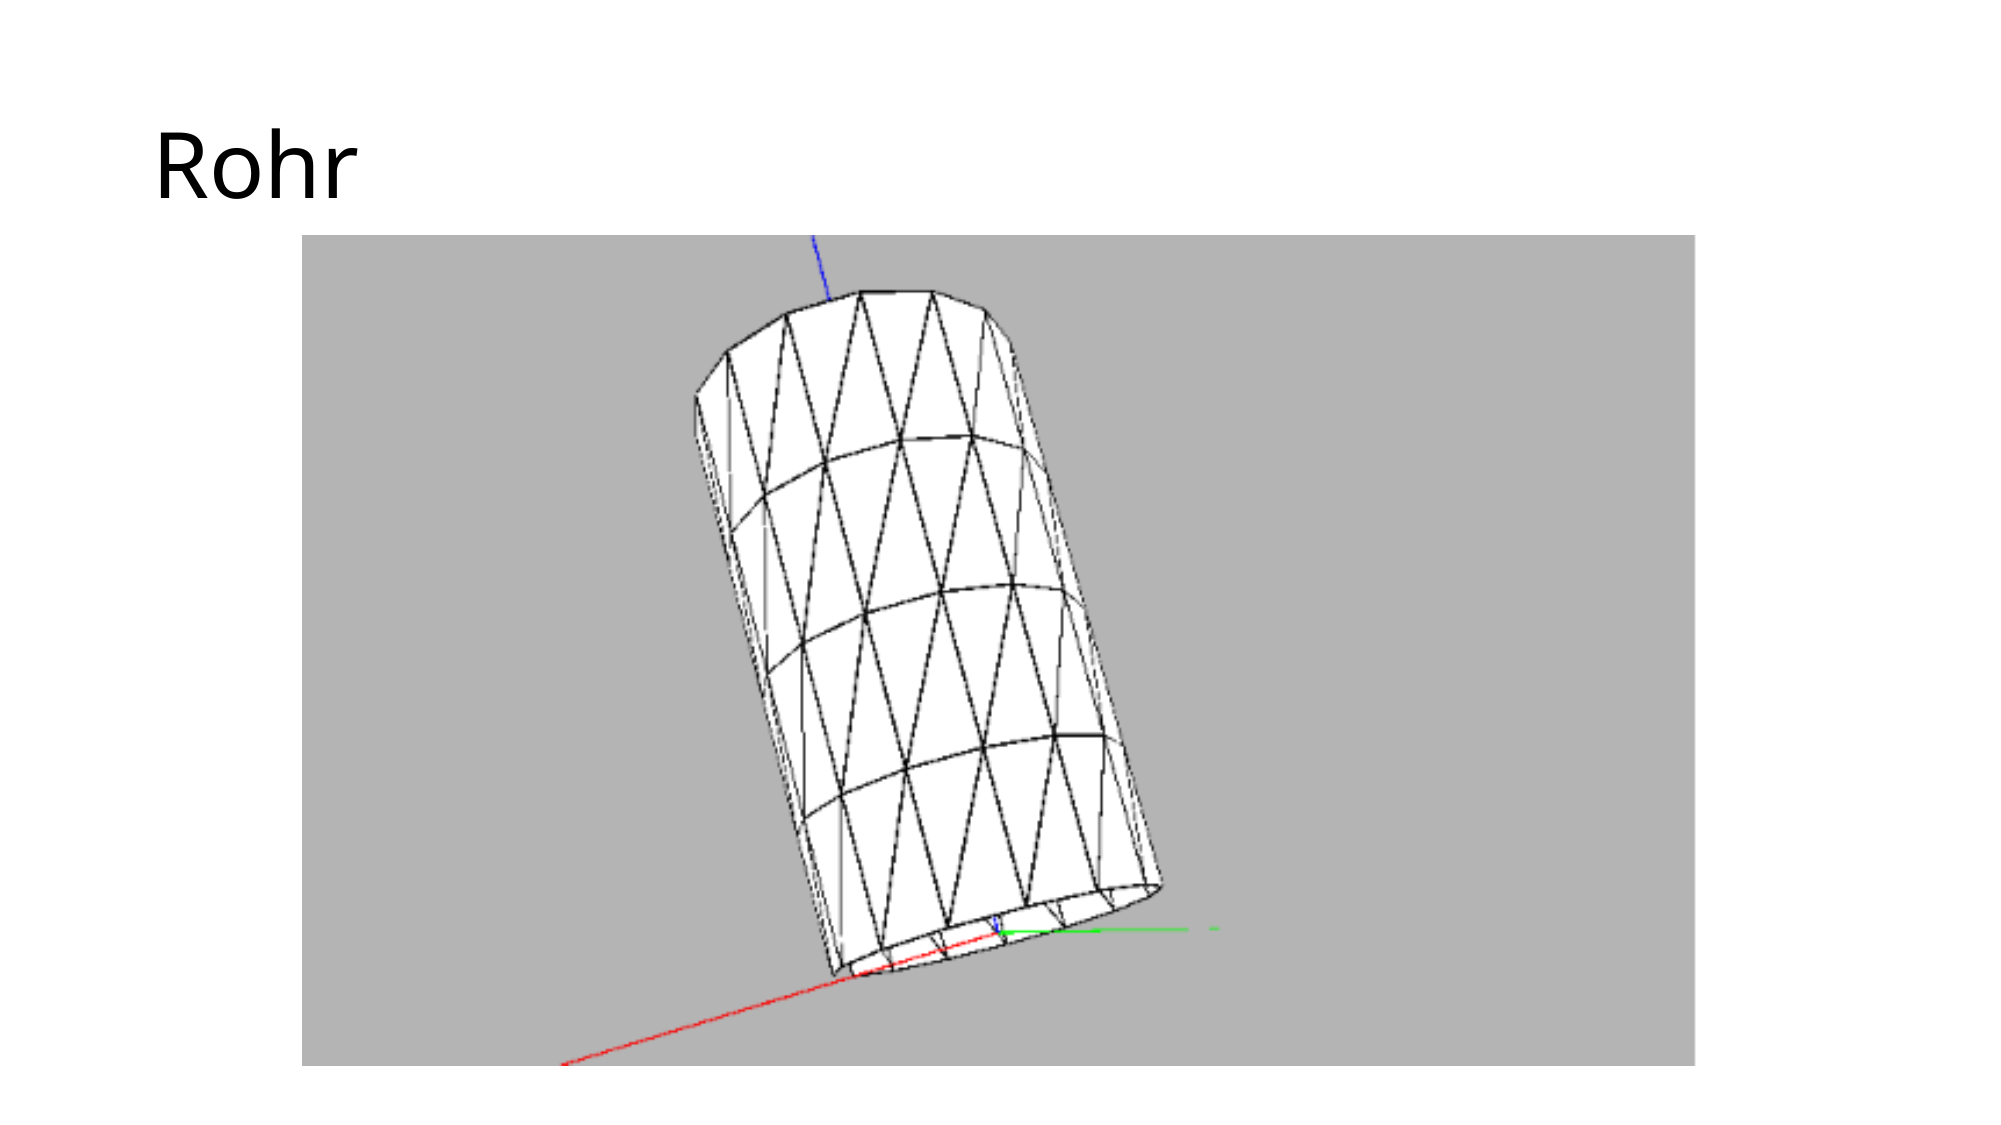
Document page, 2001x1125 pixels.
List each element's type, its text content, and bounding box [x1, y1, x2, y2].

title Rohr [137, 59, 1863, 278]
picture [301, 235, 1698, 1066]
